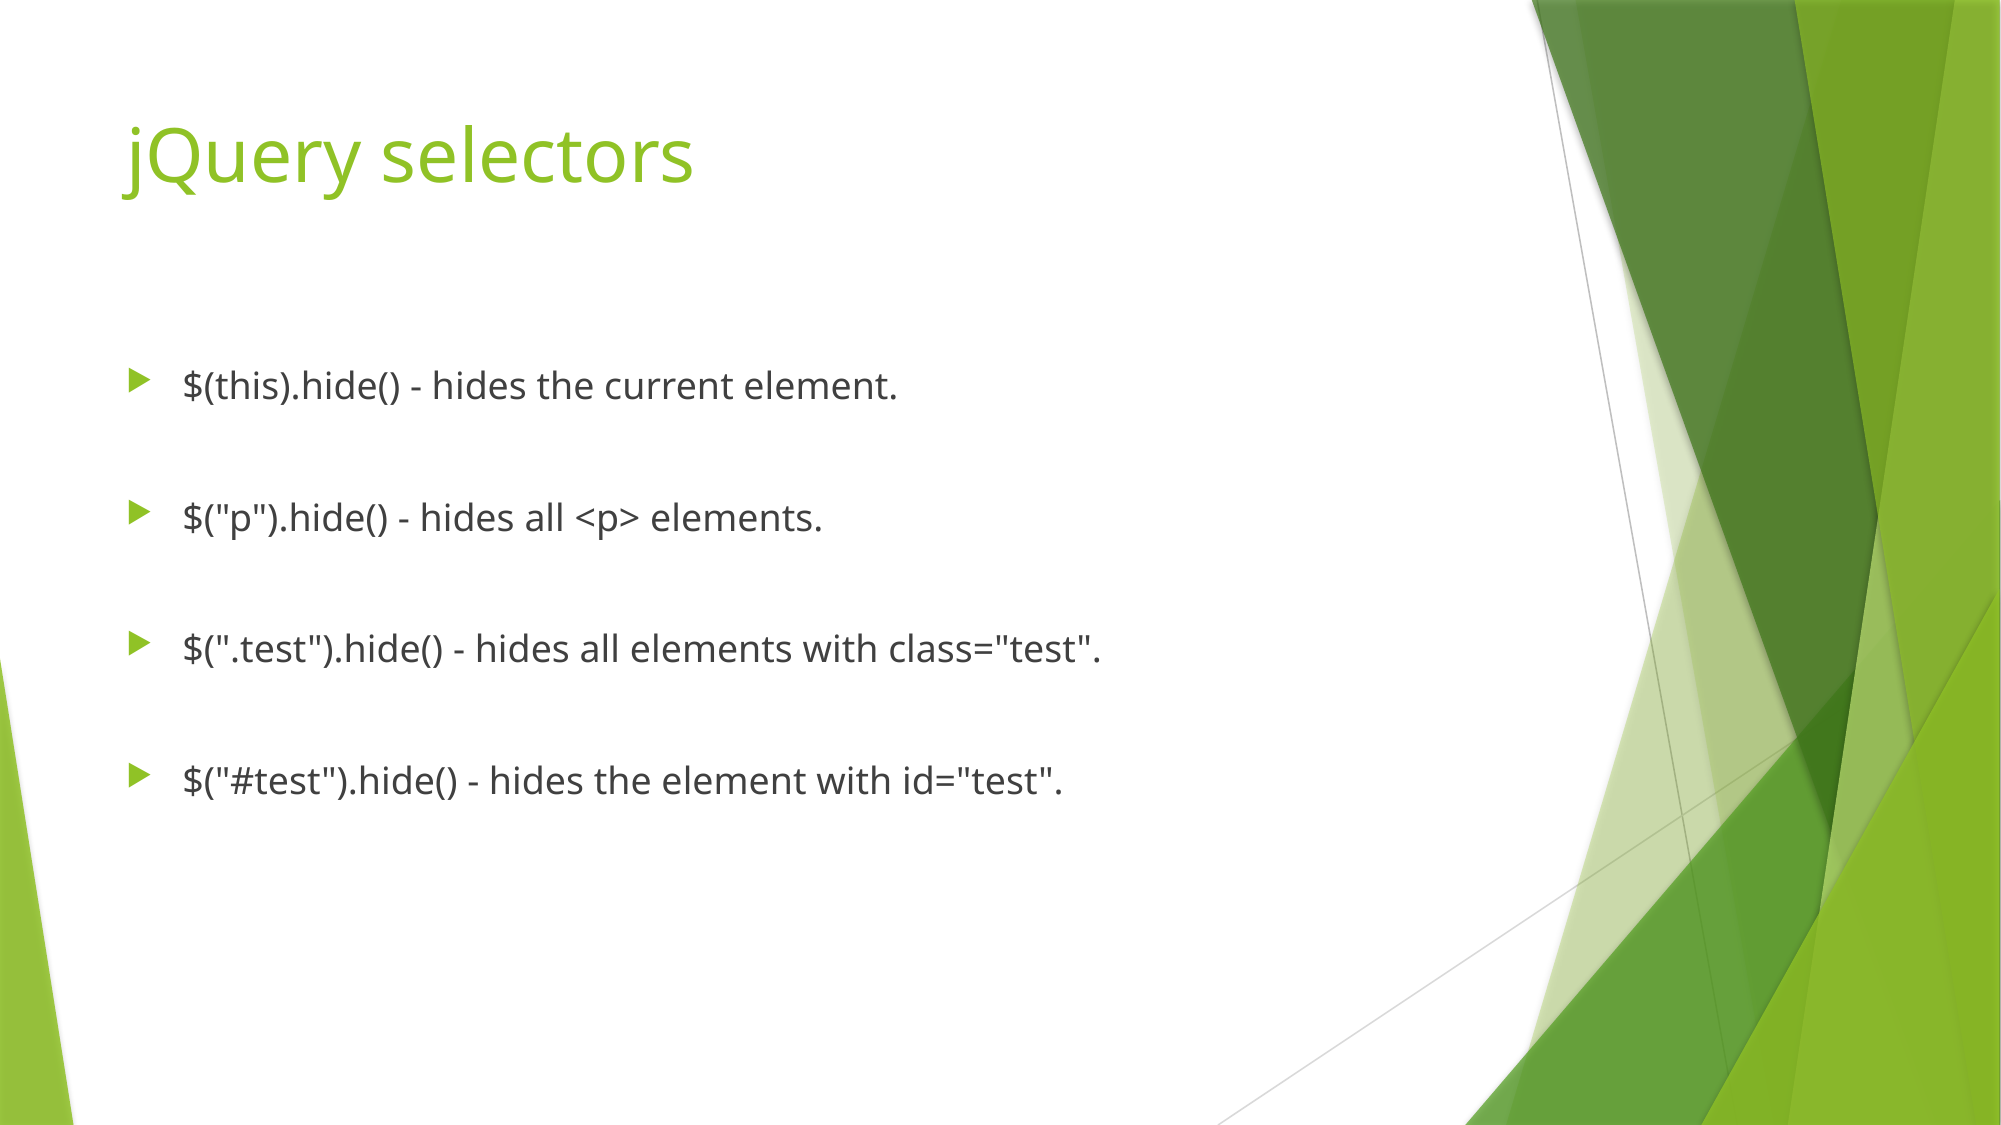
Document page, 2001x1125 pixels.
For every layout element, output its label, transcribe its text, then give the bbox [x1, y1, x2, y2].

list $(this).hide() - hides the current element. $("p").hide() - hides all <p> elements. $(".test").hide() - hides all elements with class="test". $("#test").hide() - hides the element with id="test". [111, 354, 1522, 992]
title jQuery selectors [111, 99, 1522, 317]
